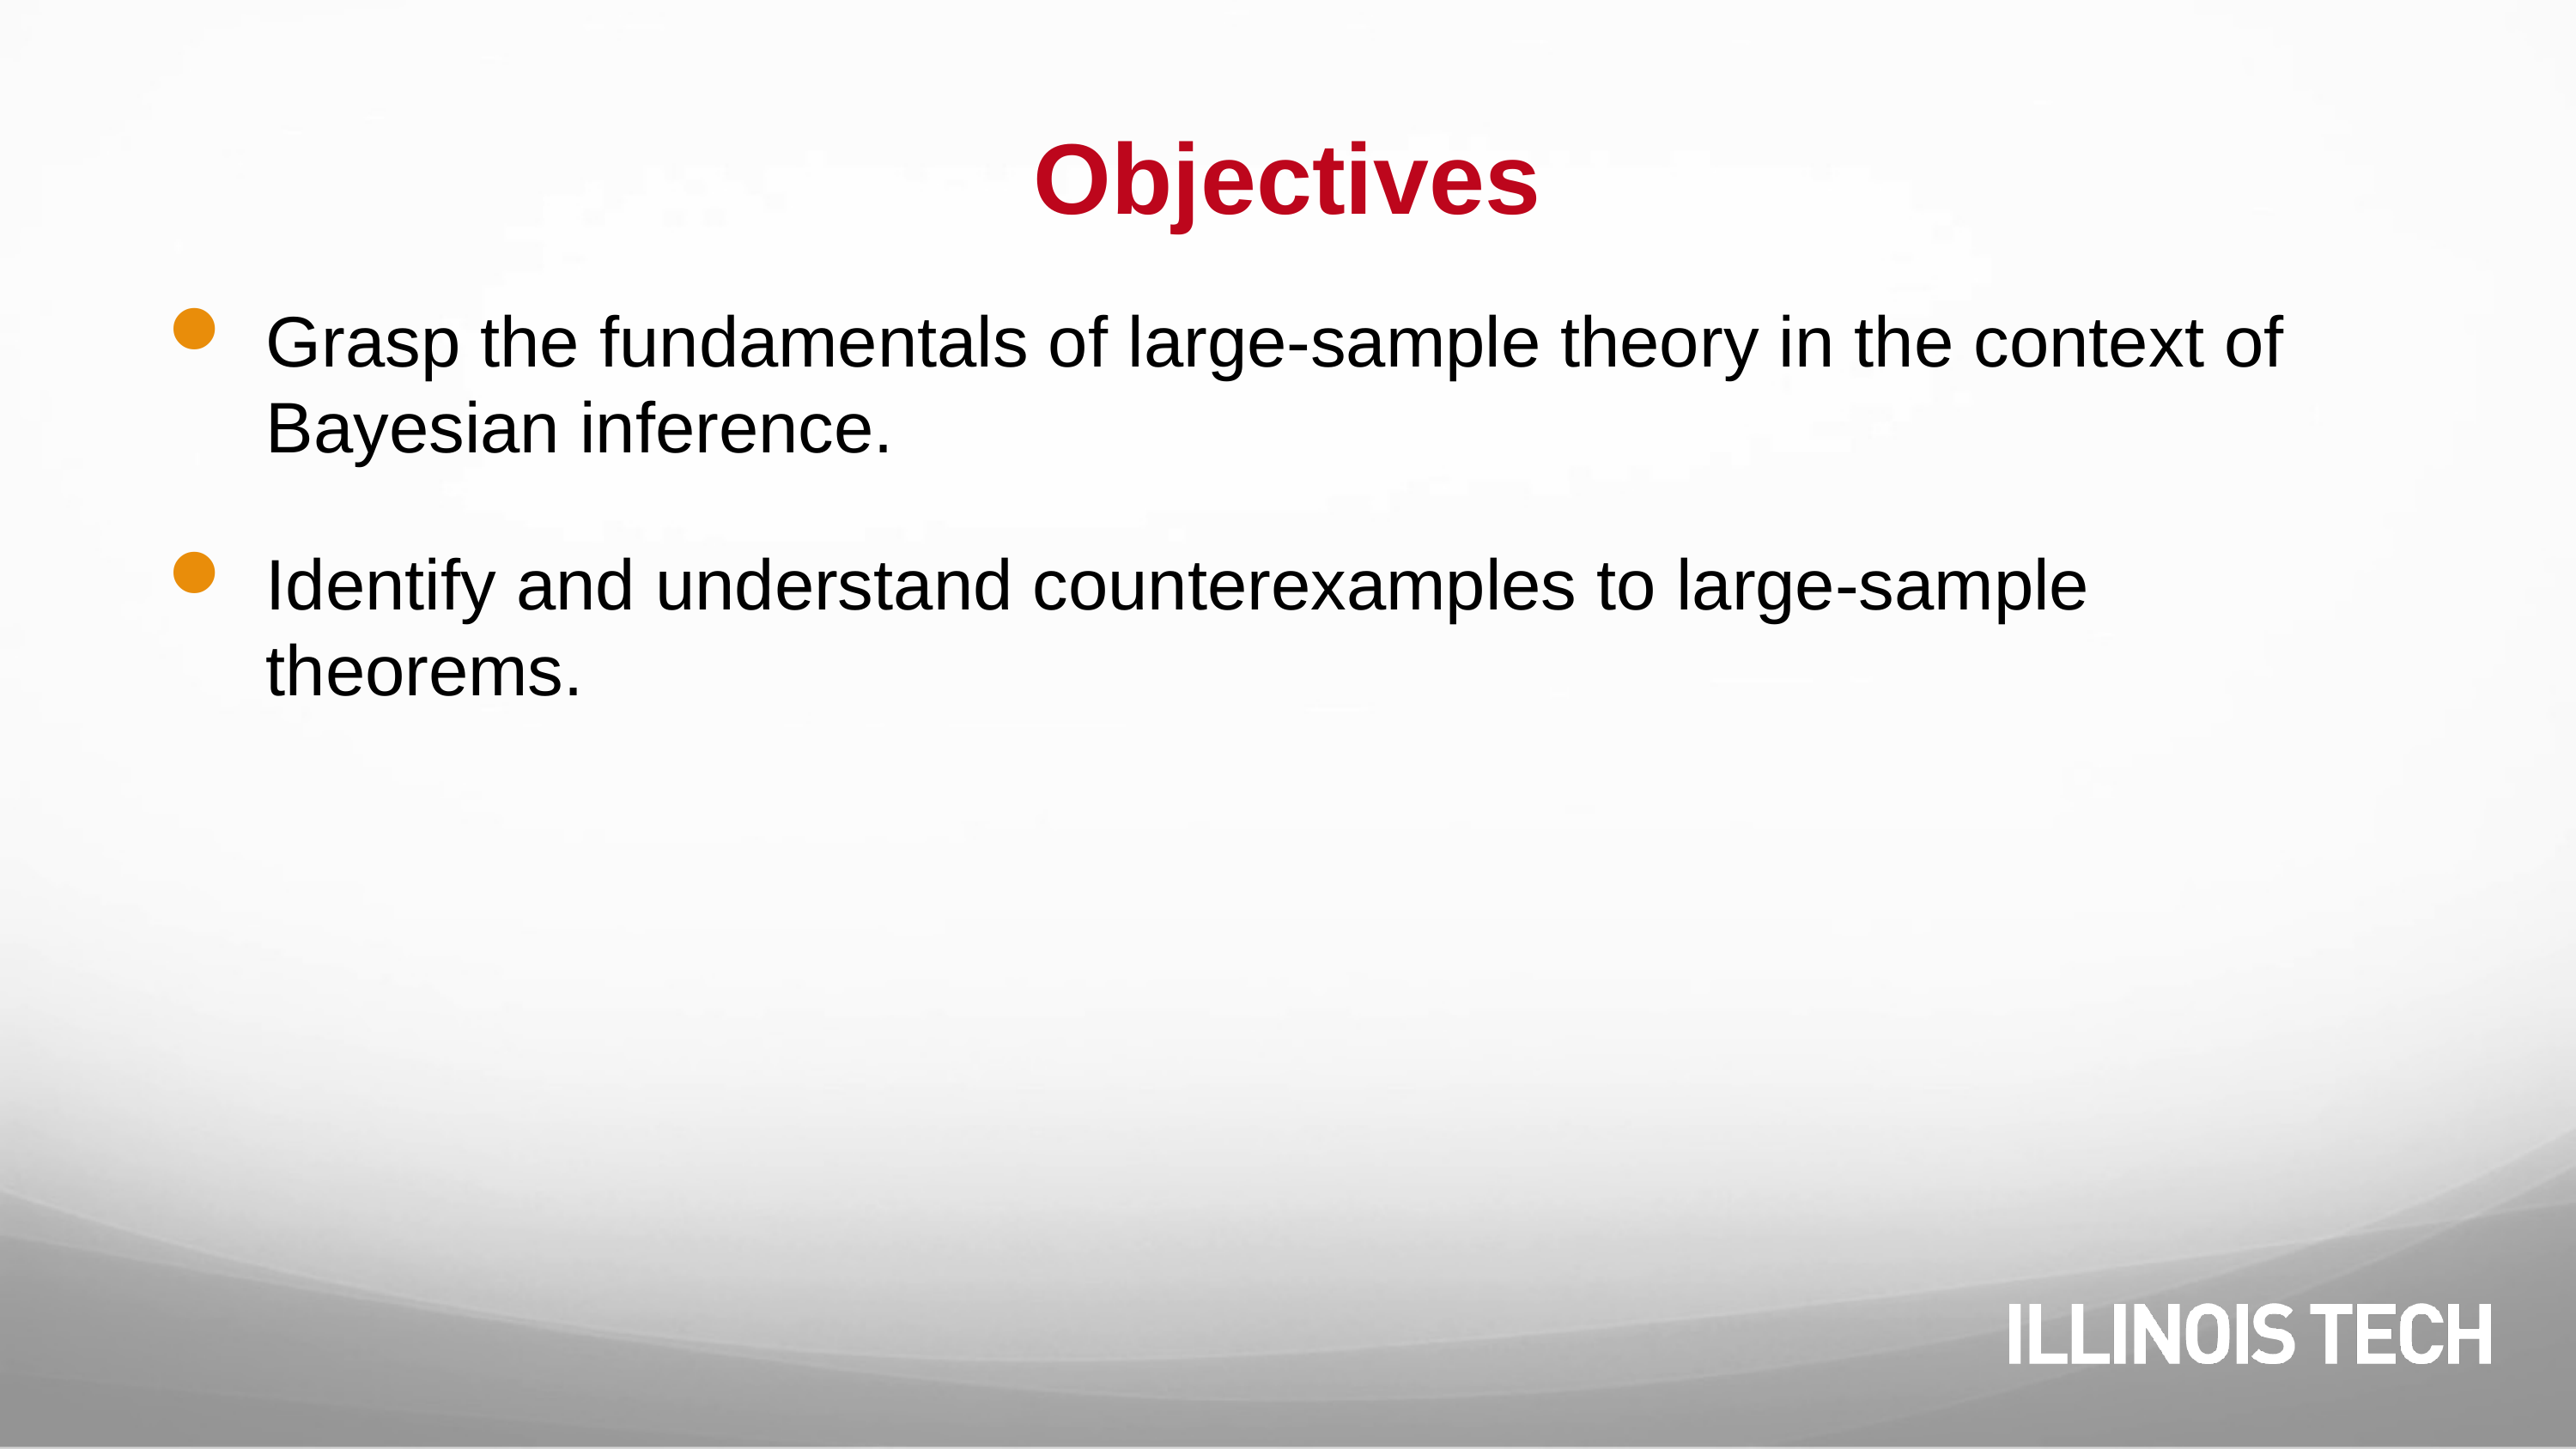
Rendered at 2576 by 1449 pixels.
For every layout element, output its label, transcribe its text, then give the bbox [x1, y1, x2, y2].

picture [0, 0, 2576, 1449]
title Objectives [155, 22, 2421, 241]
list Grasp the fundamentals of large-sample theory in the context of Bayesian inference. Identify and understand counterexamples to large-sample theorems. [155, 288, 2421, 1259]
